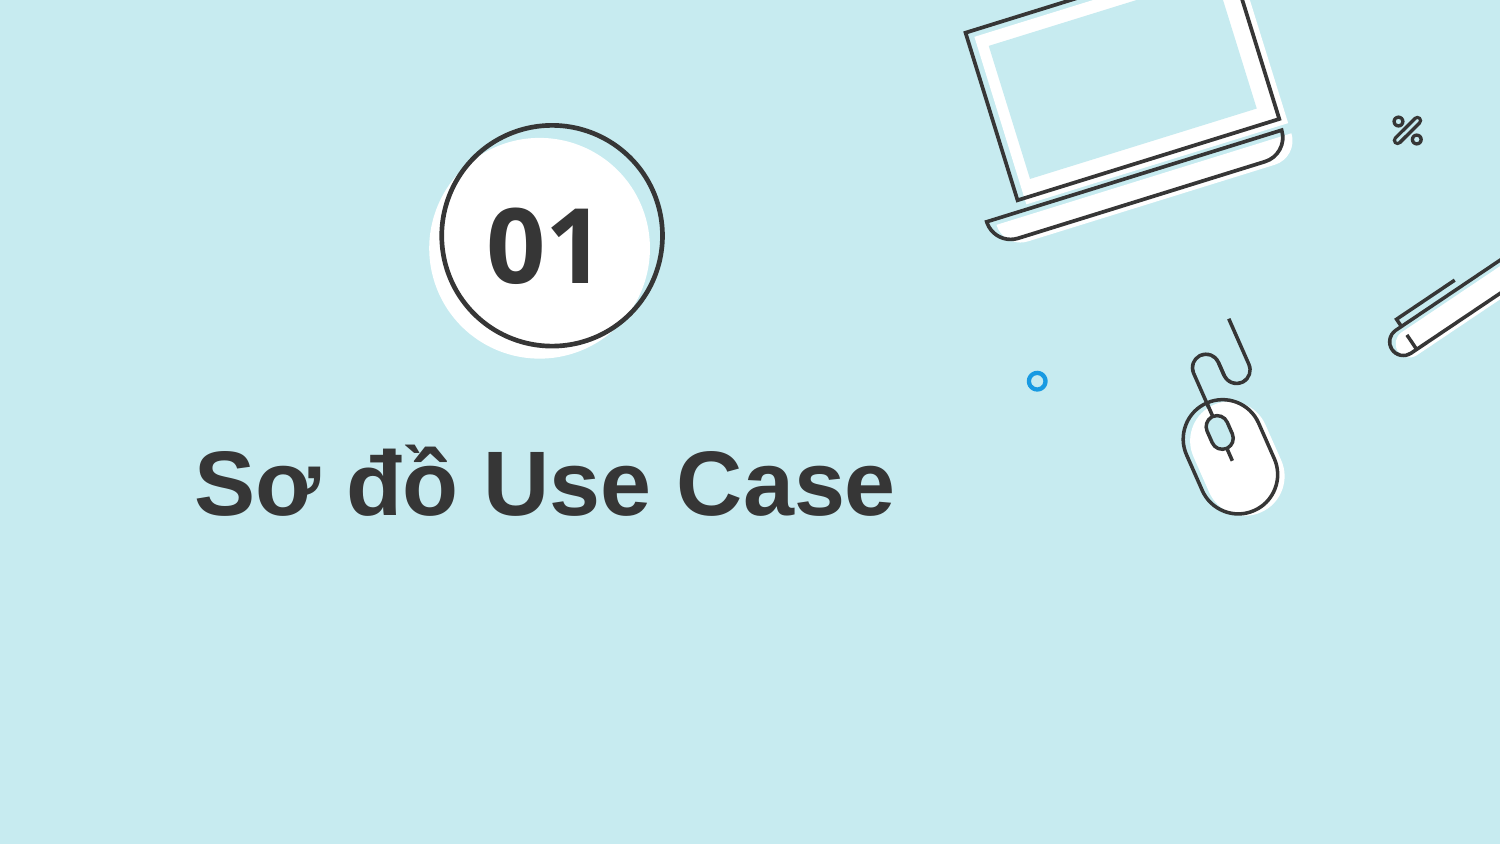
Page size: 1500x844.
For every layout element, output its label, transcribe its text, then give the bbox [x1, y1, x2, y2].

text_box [1170, 333, 1285, 519]
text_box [428, 125, 663, 359]
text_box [962, 0, 1296, 243]
text_box [1026, 370, 1048, 392]
title Sơ đồ Use Case [155, 408, 937, 694]
